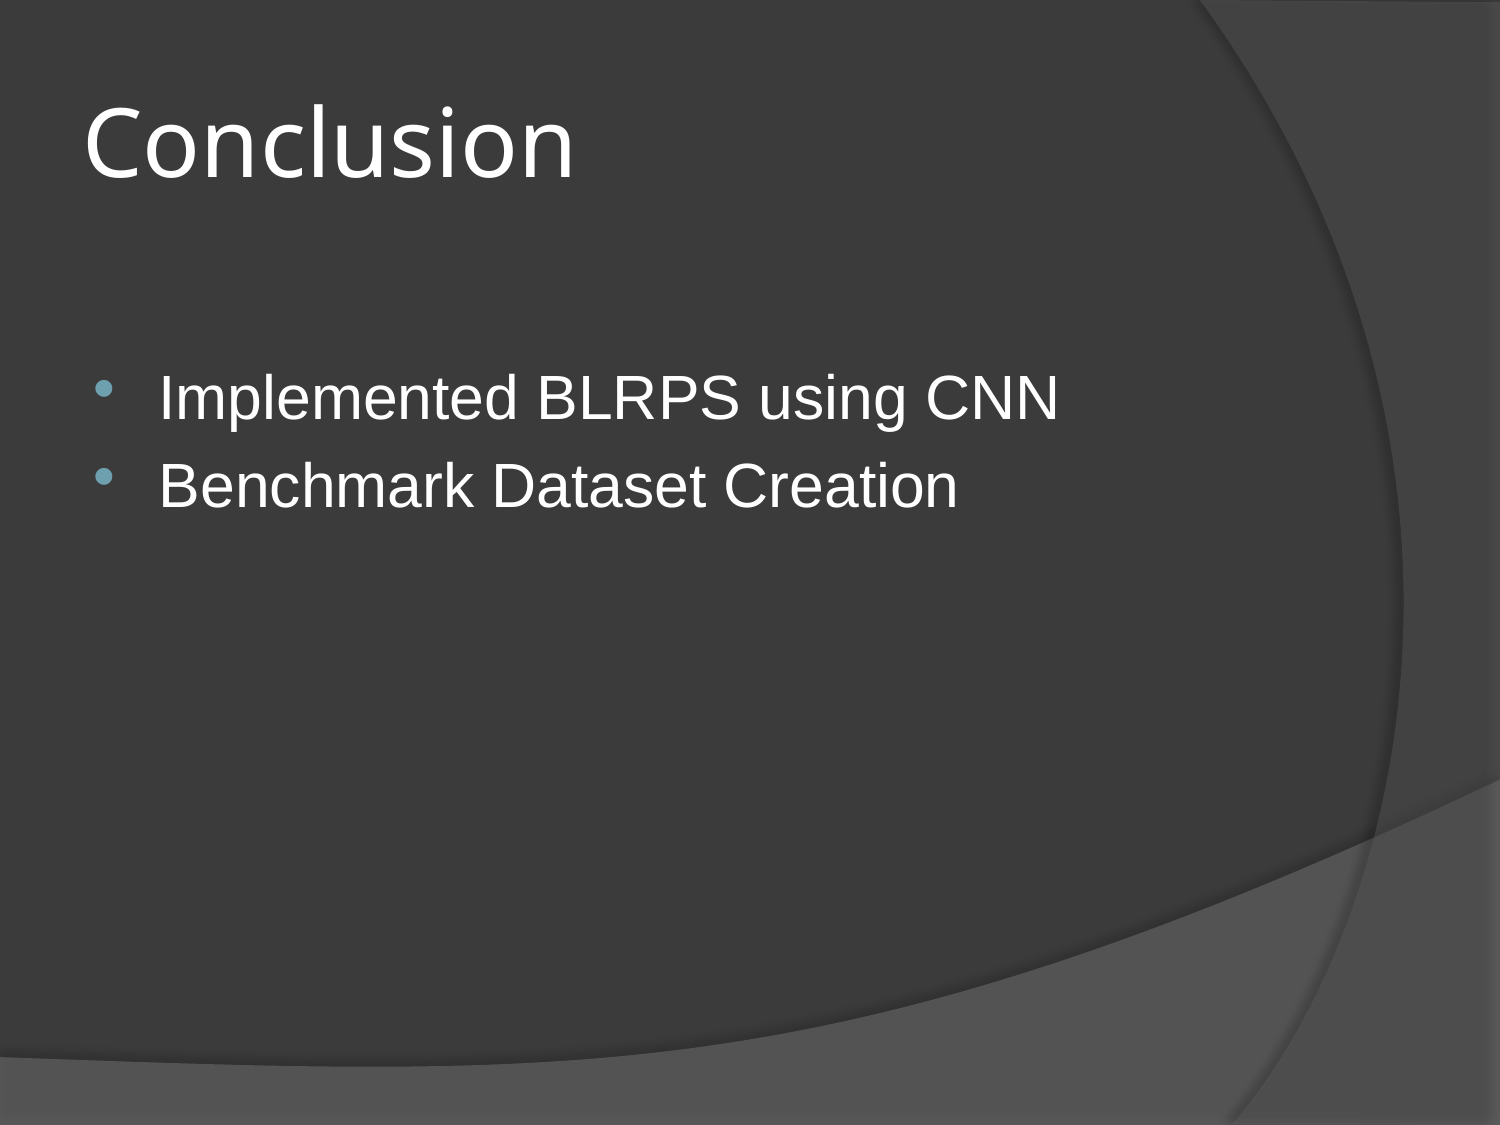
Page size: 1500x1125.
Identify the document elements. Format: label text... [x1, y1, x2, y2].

list Implemented BLRPS using CNN Benchmark Dataset Creation [75, 262, 1300, 1005]
title Conclusion [75, 45, 1300, 233]
